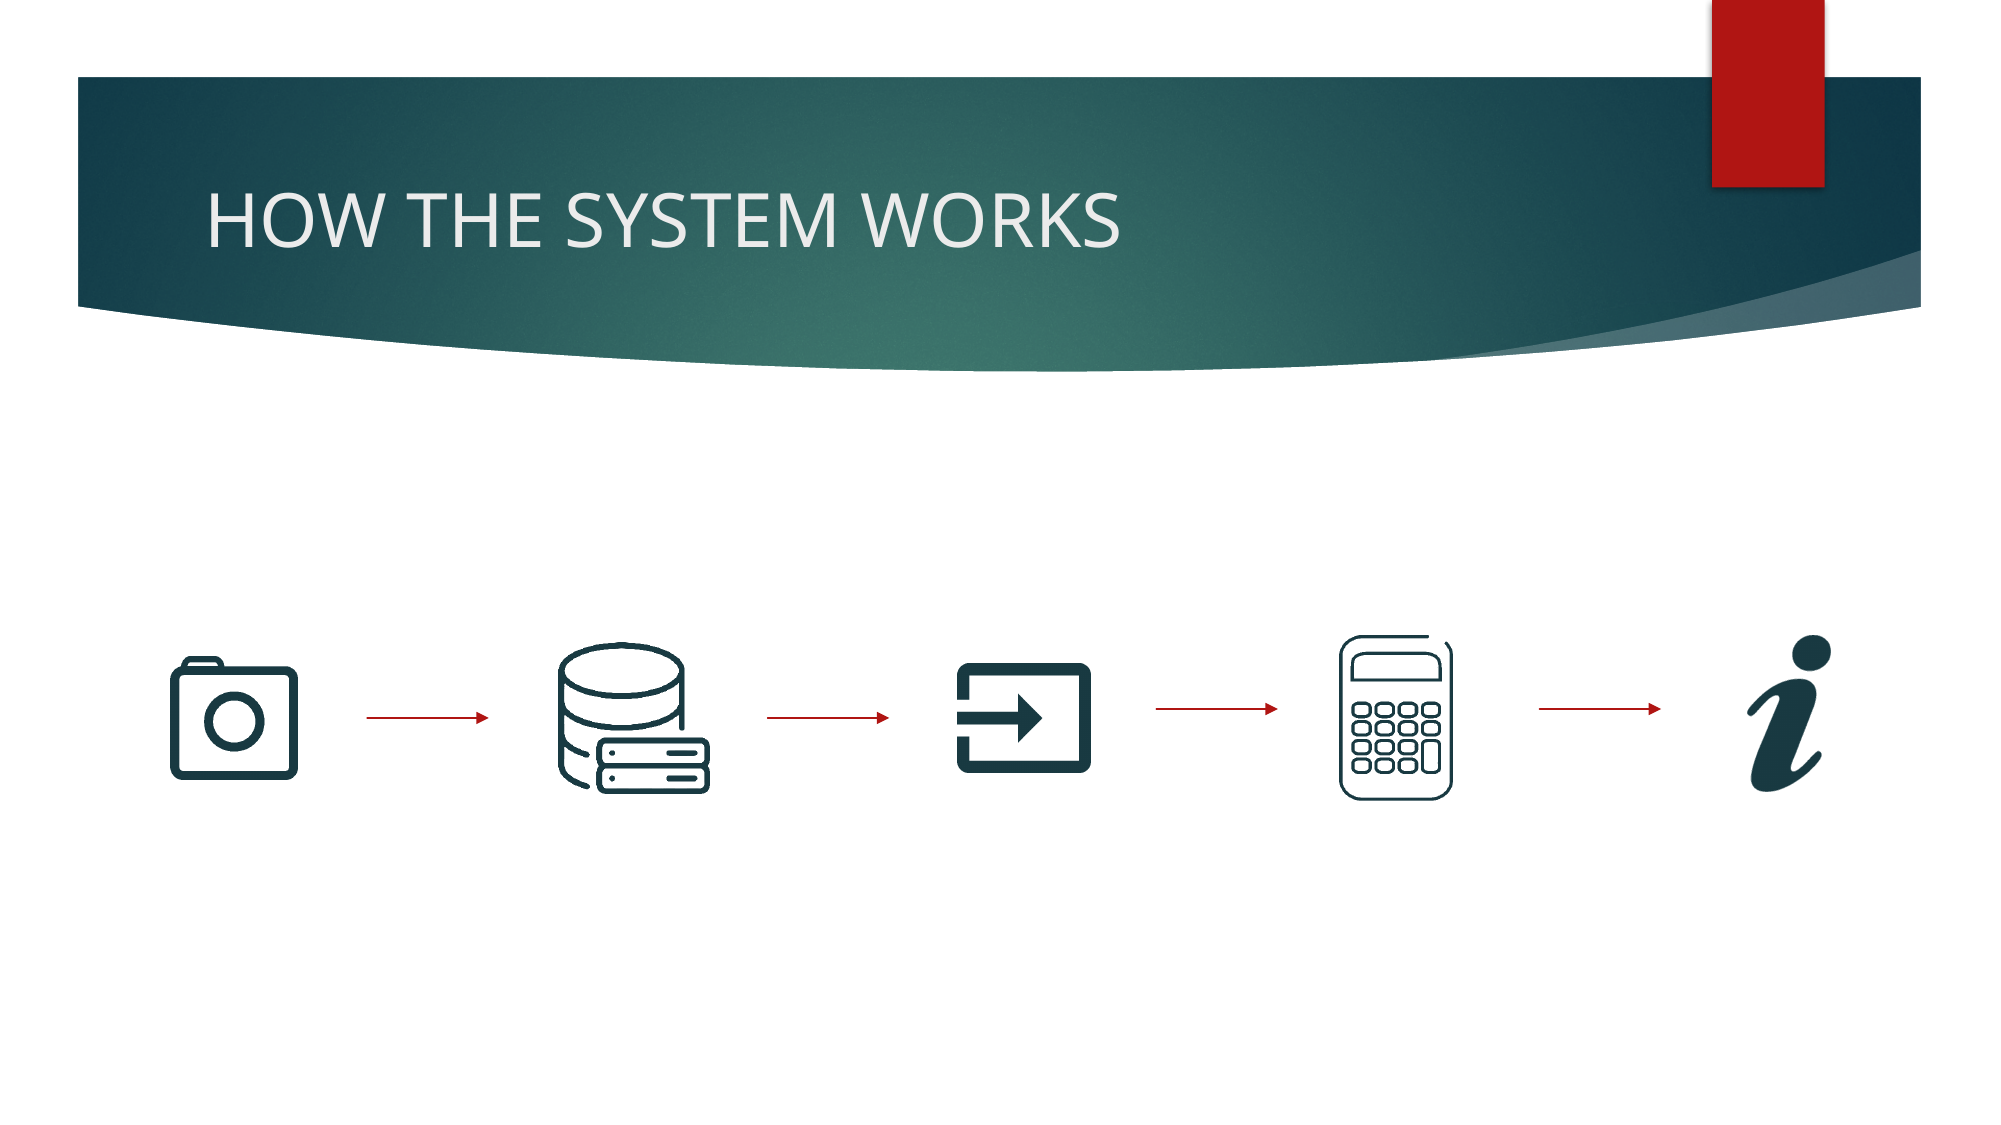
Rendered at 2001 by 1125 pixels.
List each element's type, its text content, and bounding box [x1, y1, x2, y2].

picture [1747, 635, 1832, 793]
picture [170, 655, 298, 781]
picture [957, 663, 1091, 773]
title HOW THE SYSTEM WORKS [189, 159, 1638, 276]
picture [1338, 635, 1454, 801]
picture [557, 642, 710, 794]
